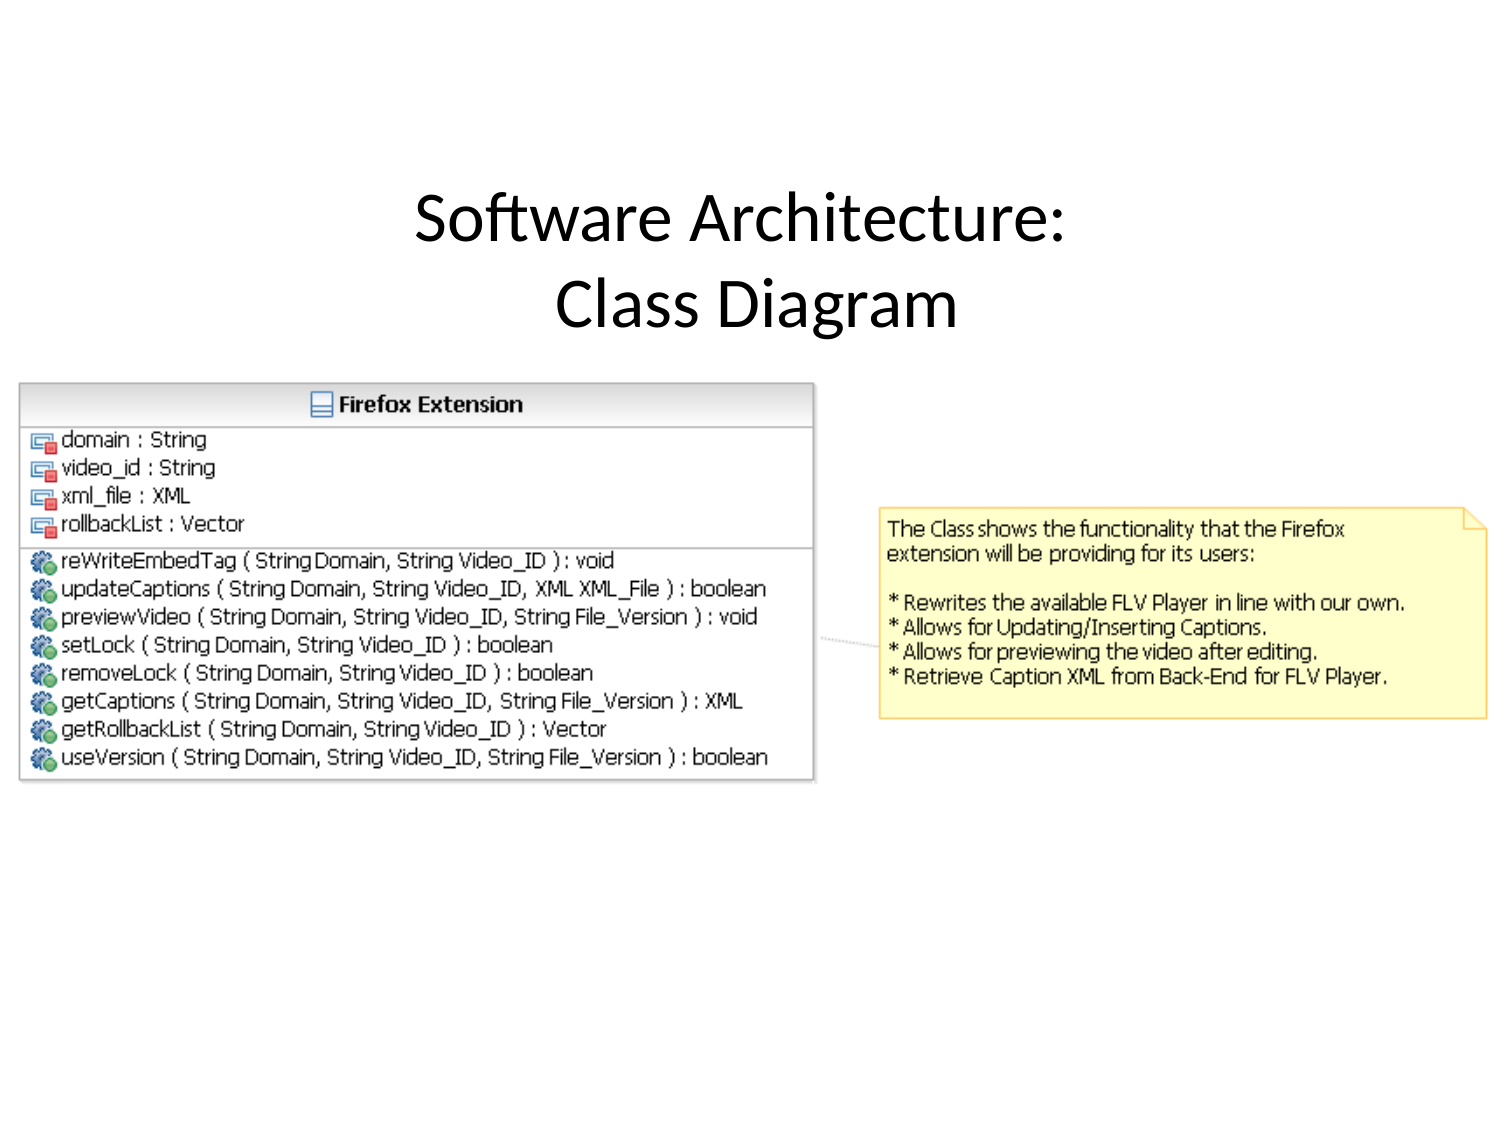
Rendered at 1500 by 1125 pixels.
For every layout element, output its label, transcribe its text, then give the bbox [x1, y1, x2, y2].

title Software Architecture: Class Diagram [75, 162, 1425, 350]
picture [5, 374, 1500, 788]
